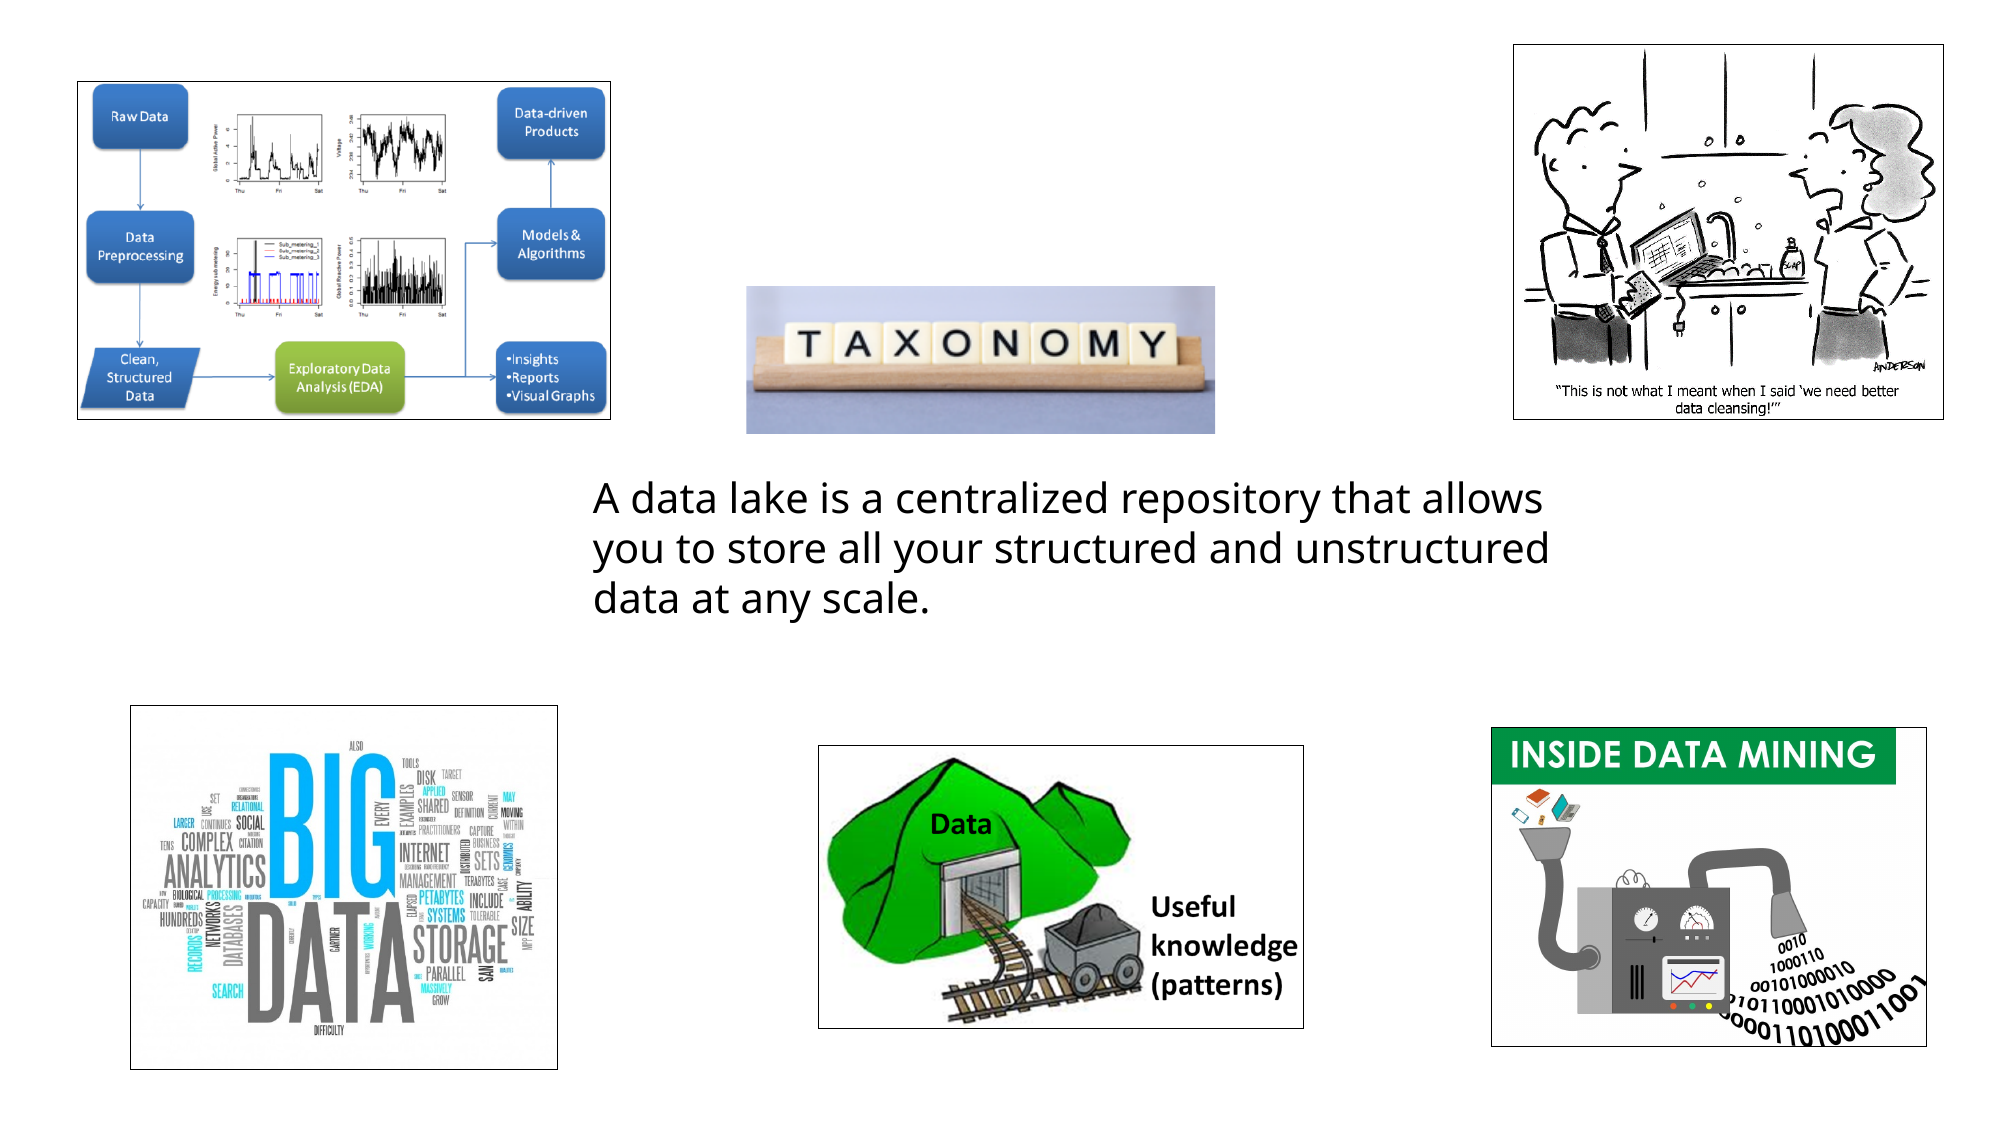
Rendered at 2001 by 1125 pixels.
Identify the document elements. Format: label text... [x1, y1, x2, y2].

text_box A data lake is a centralized repository that allows you to store all your structured and unstructured data at any scale. [578, 464, 1579, 629]
picture [1491, 727, 1927, 1047]
picture [130, 705, 558, 1070]
picture [818, 745, 1304, 1029]
picture [746, 286, 1216, 434]
picture [1513, 44, 1944, 420]
picture [77, 81, 611, 420]
